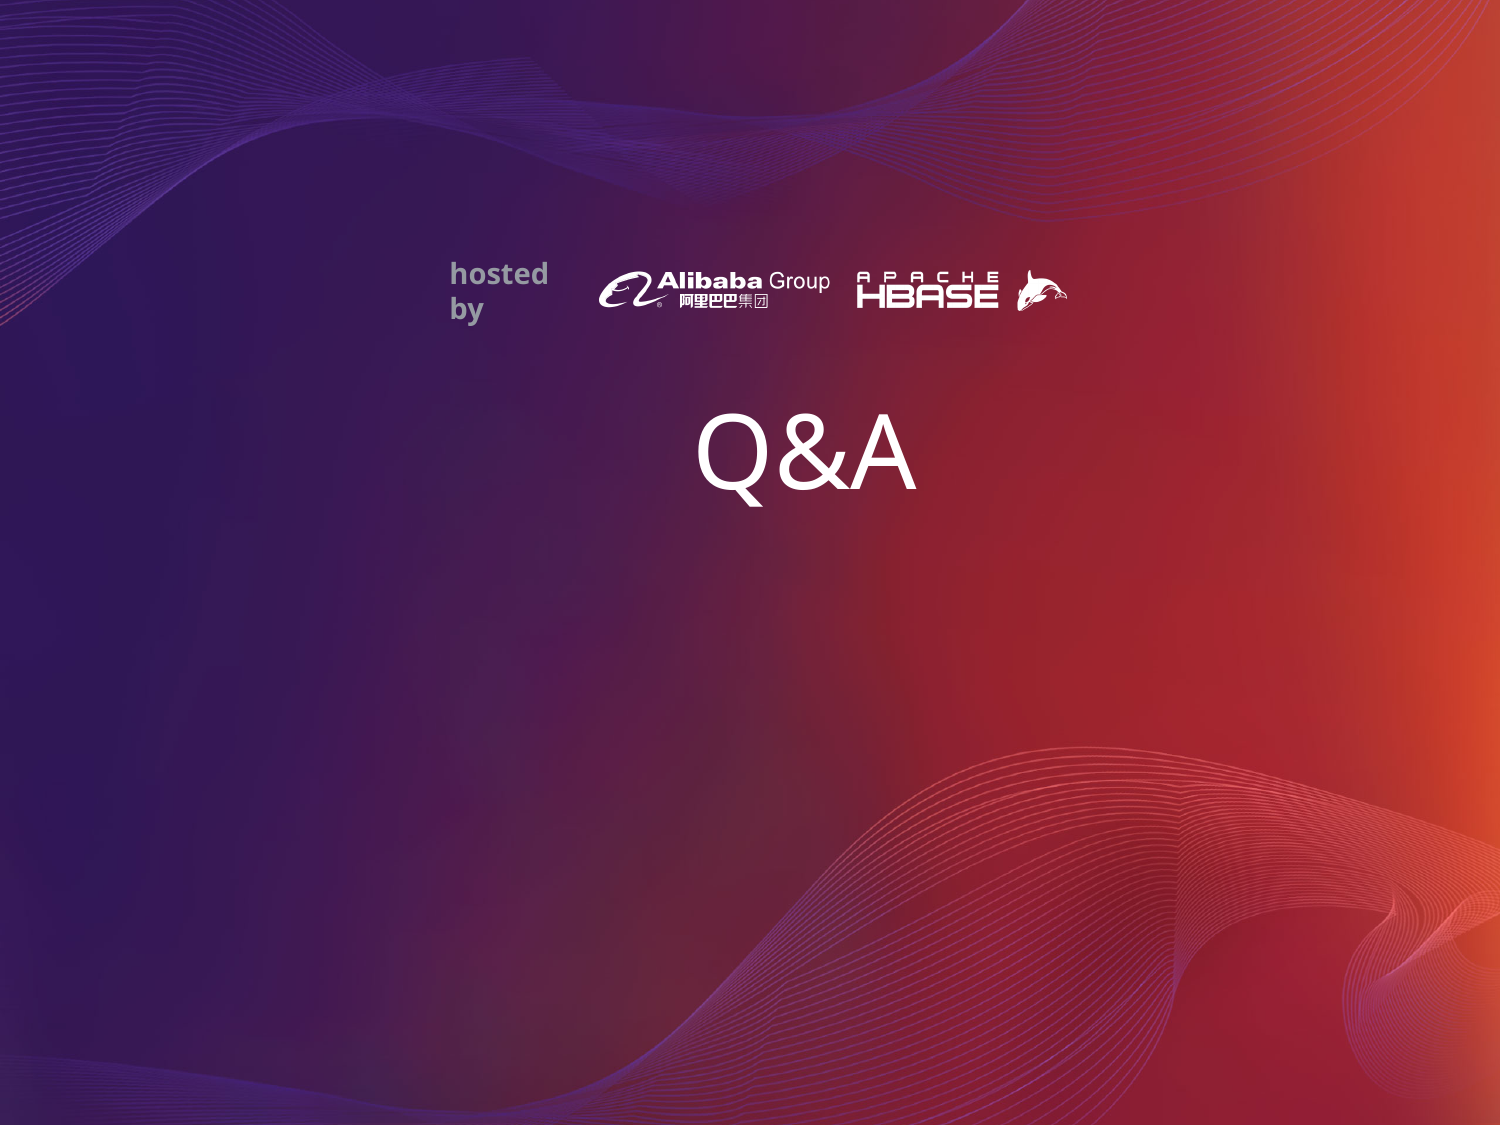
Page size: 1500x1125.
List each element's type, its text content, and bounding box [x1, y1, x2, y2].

list Q&A [530, 304, 1080, 592]
picture [0, 0, 1500, 1125]
